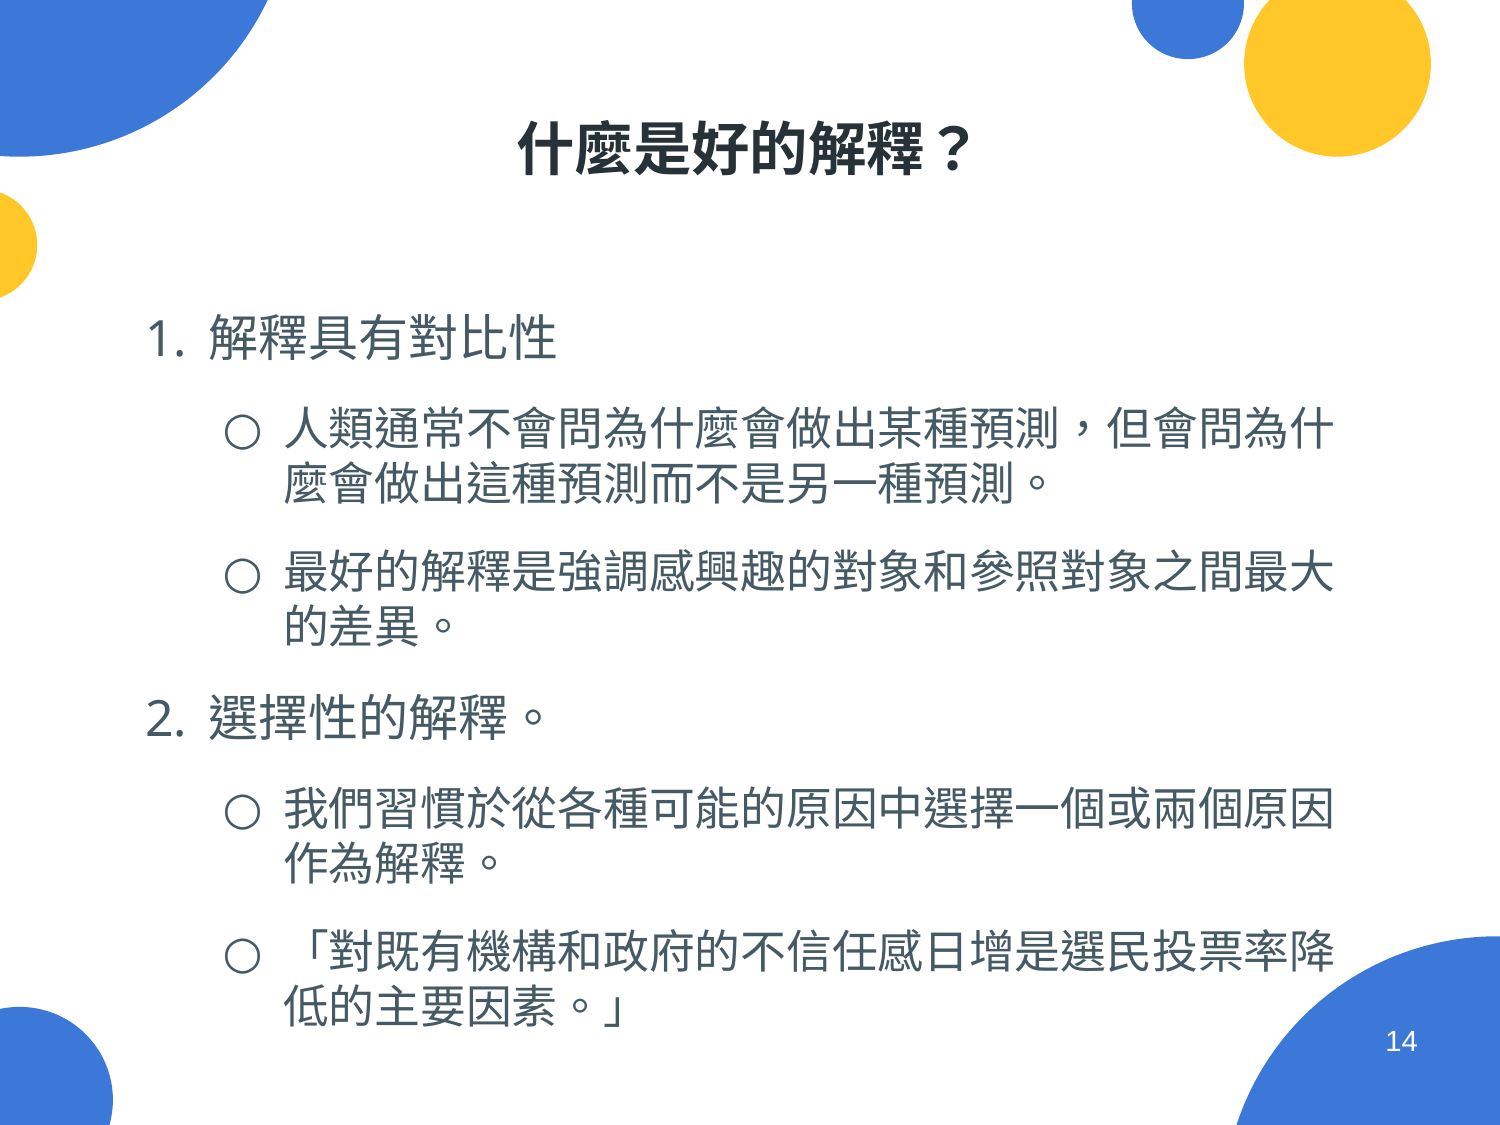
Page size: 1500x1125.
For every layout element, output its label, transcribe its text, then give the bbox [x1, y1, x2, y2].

list 解釋具有對比性 ⼈類通常不會問為什麼會做出某種預測，但會問為什麼會做出這種預測⽽不是另⼀種預測。 最好的解釋是強調感興趣的對象和參照對象之間最⼤的差異。 選擇性的解釋。 我們習慣於從各種可能的原因中選擇⼀個或兩個原因作為解釋。 「對既有機構和政府的不信任感⽇增是選民投票率降低的主要因素。」 [118, 291, 1382, 1007]
title 什麼是好的解釋？ [118, 97, 1382, 223]
slide_number ‹#› [1370, 1006, 1461, 1093]
